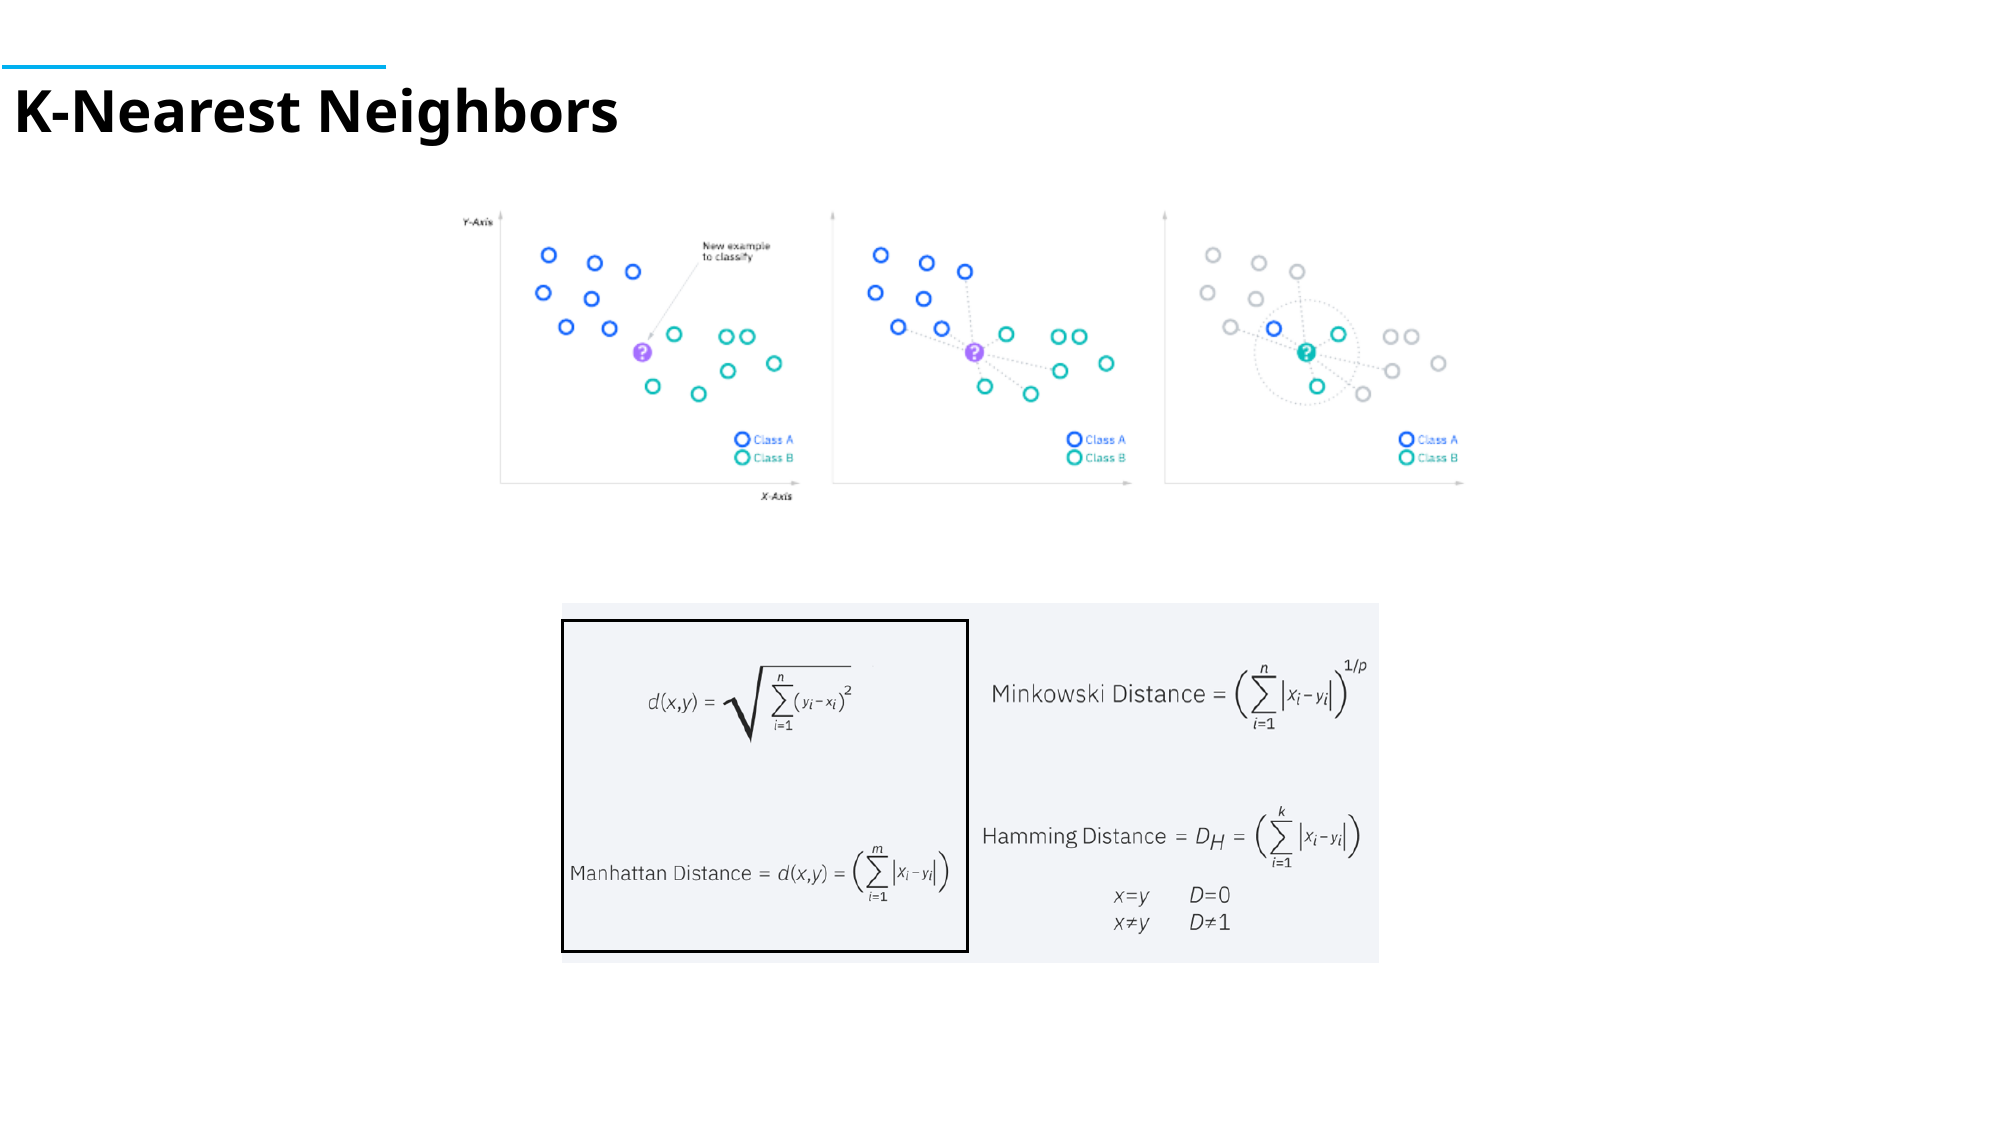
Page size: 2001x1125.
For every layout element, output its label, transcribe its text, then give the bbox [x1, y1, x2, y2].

picture [460, 66, 1481, 963]
text_box K-Nearest Neighbors [0, 67, 460, 152]
